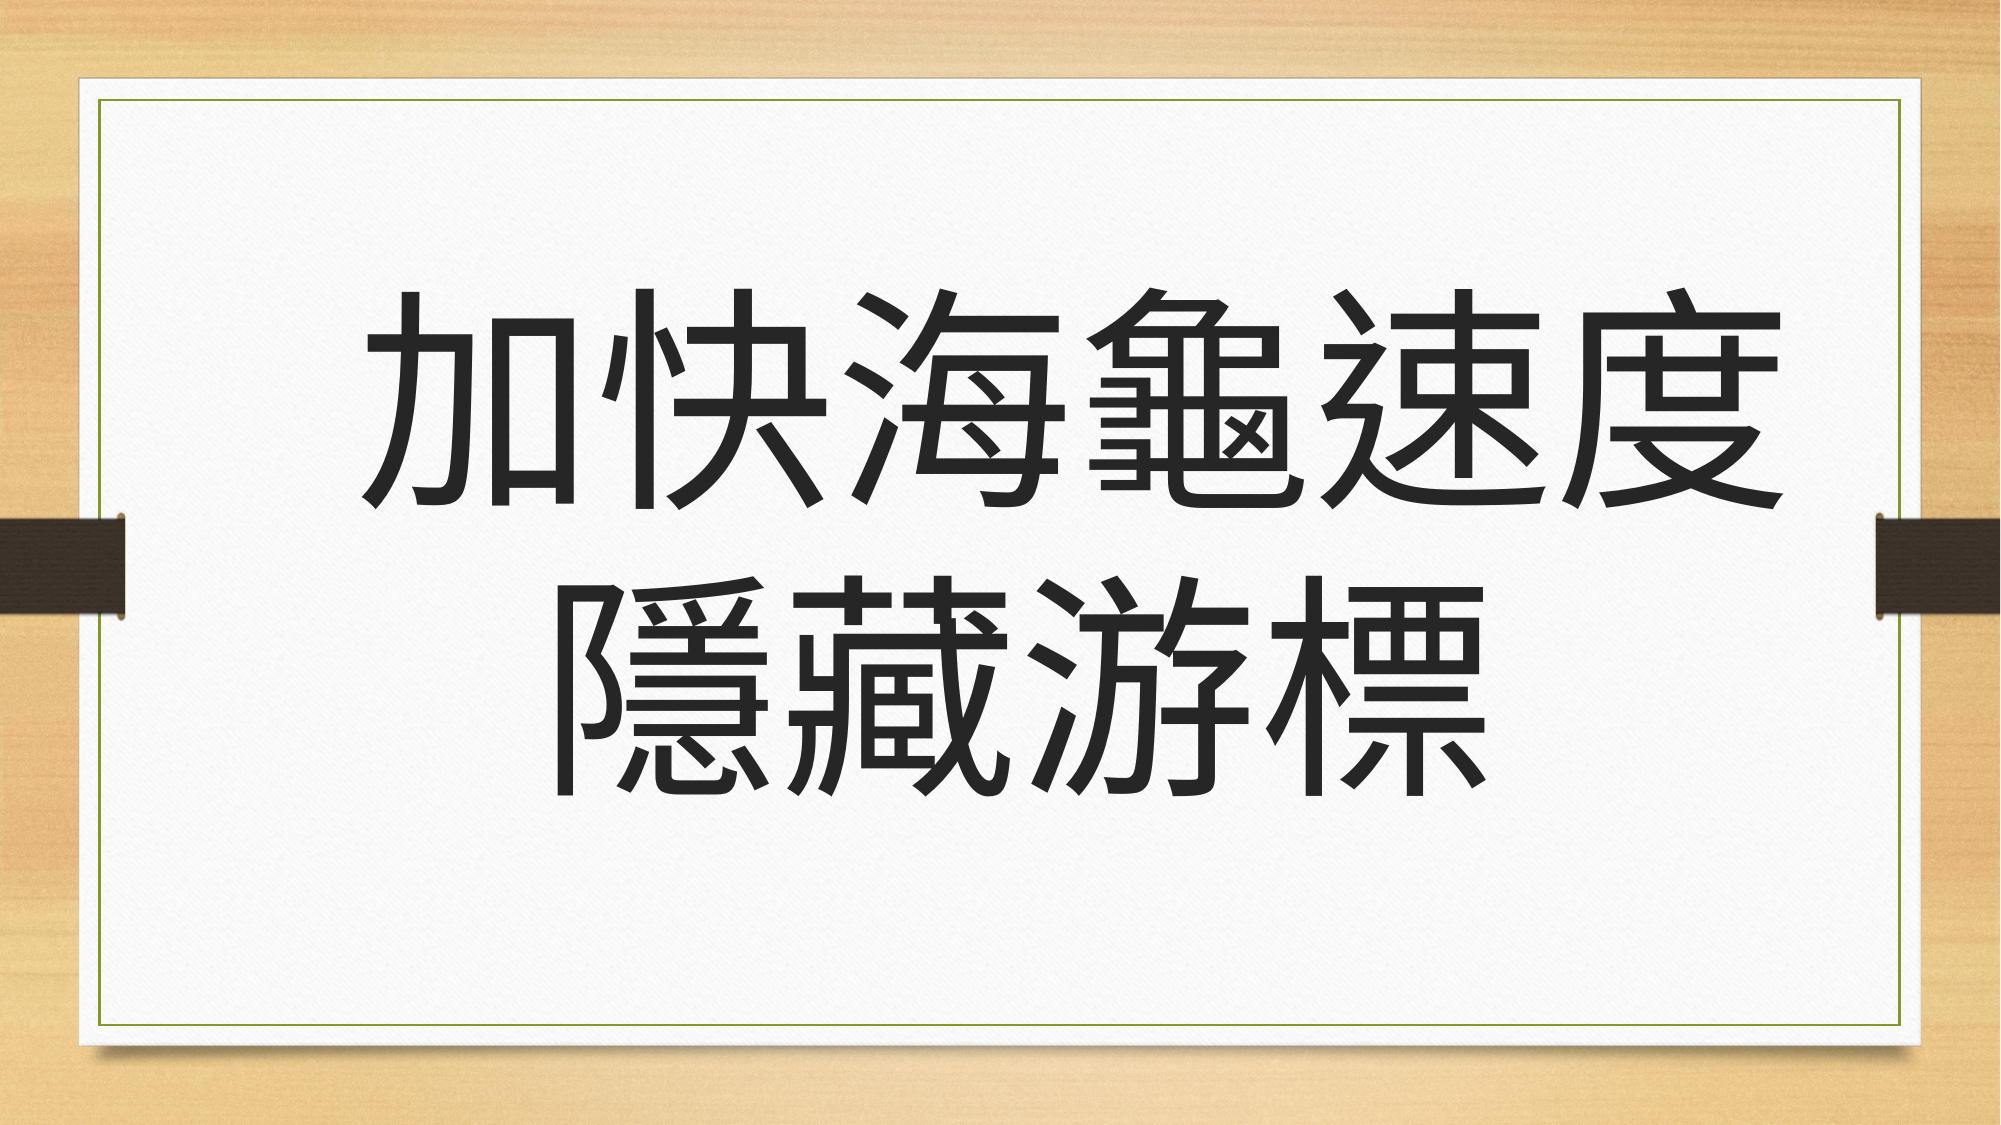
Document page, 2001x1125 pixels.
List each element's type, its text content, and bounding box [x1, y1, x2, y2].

title 加快海龜速度 隱藏游標 [164, 121, 1874, 956]
picture [0, 0, 2001, 1125]
